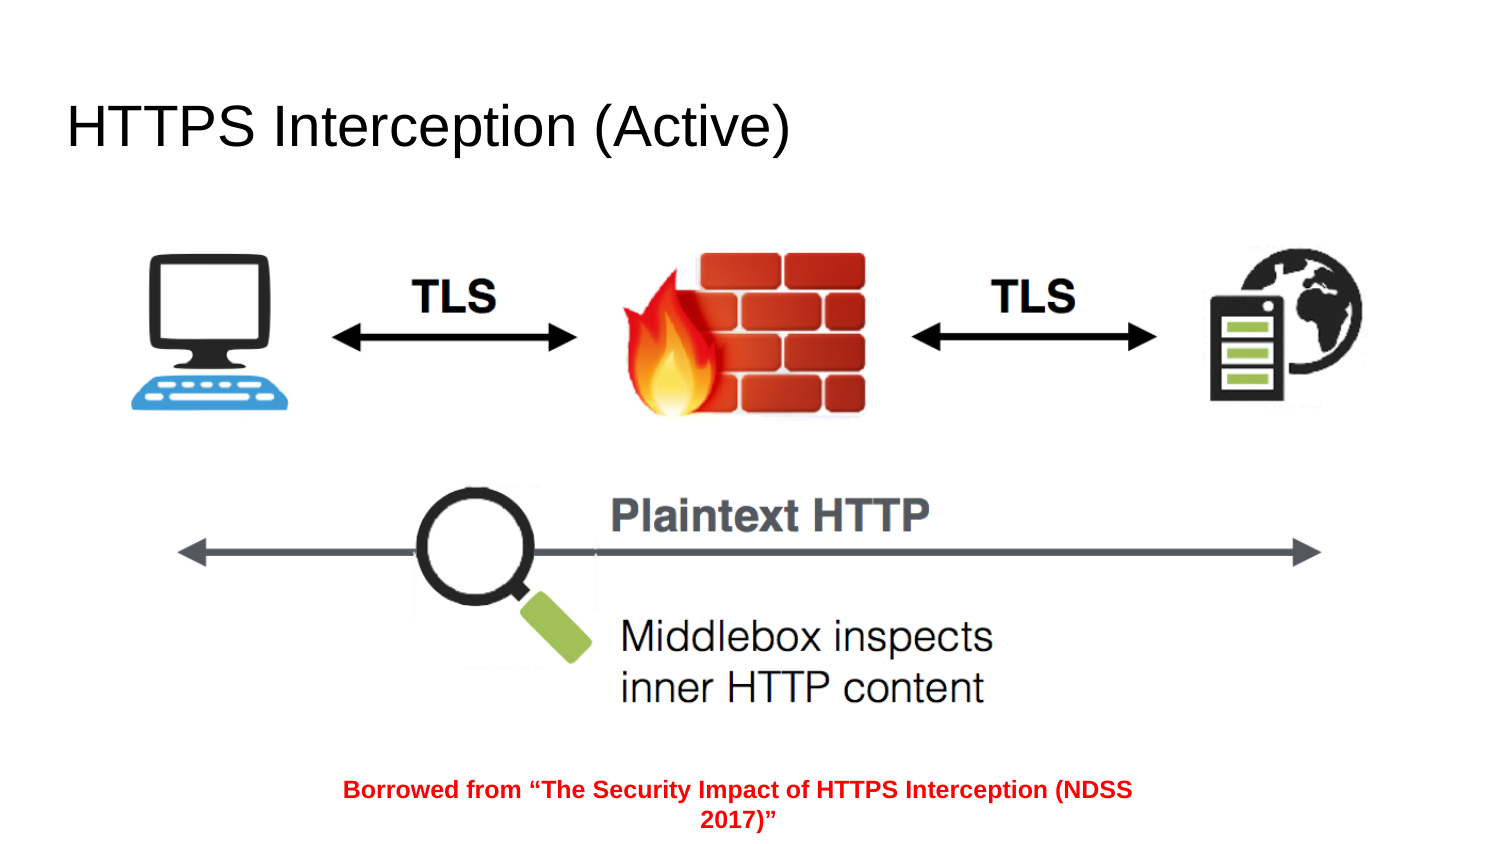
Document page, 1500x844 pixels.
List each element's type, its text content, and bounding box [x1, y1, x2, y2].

picture [127, 207, 1373, 731]
title HTTPS Interception (Active) [51, 72, 1449, 167]
title Borrowed from “The Security Impact of HTTPS Interception (NDSS 2017)” [286, 773, 1191, 834]
